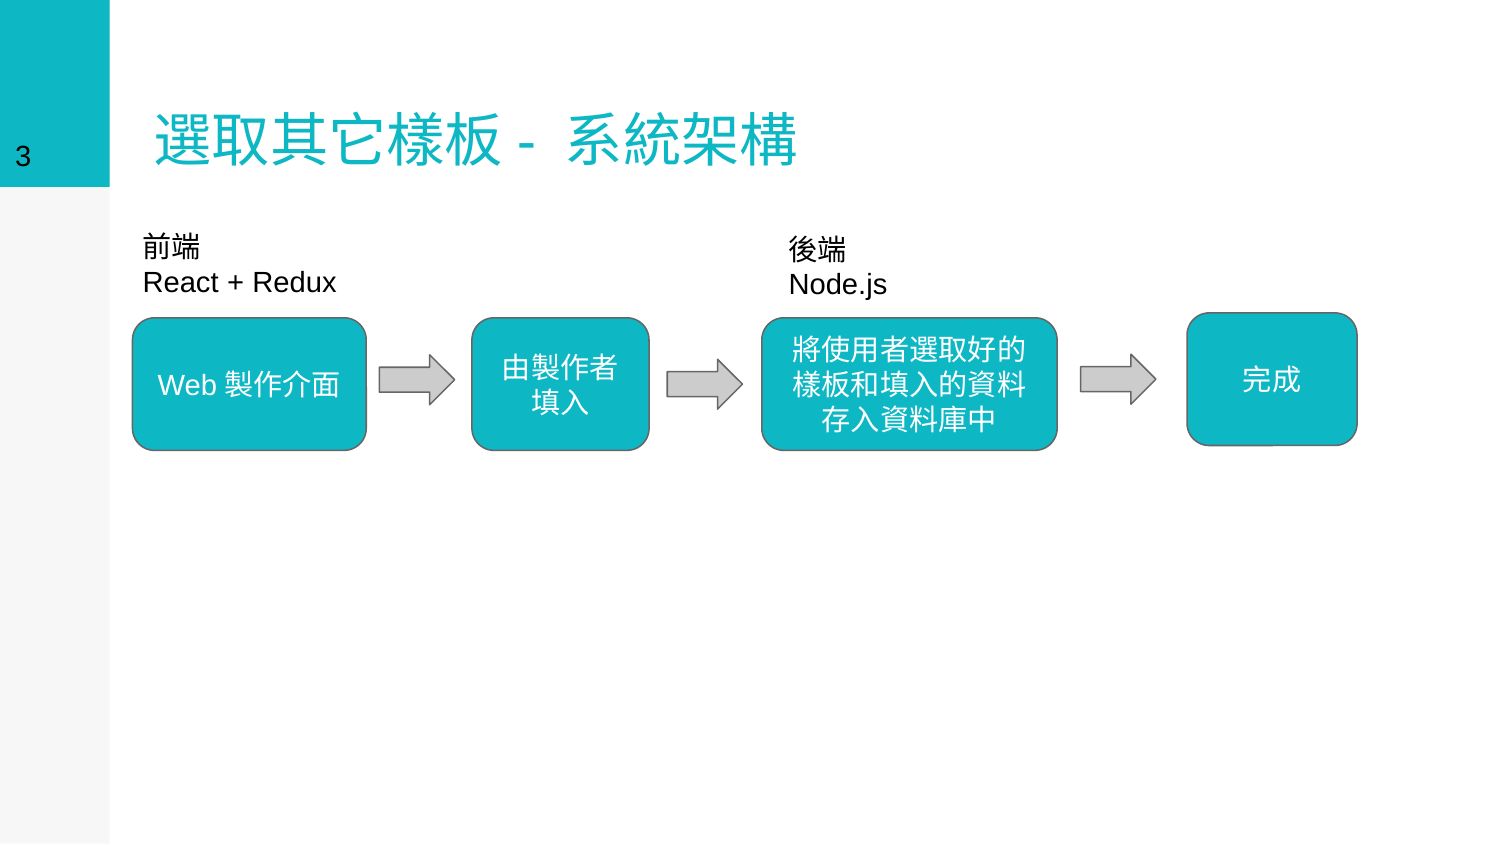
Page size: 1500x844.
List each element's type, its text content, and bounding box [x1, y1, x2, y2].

text_box [1080, 354, 1156, 405]
text_box [379, 354, 455, 405]
text_box Web製作介面 [132, 318, 367, 451]
text_box 前端 React + Redux [127, 213, 402, 318]
text_box 後端 Node.js [773, 215, 911, 321]
text_box [667, 359, 743, 410]
text_box 由製作者填入 [471, 317, 650, 451]
title 選取其它樣板- 系統架構 [138, 0, 1042, 188]
text_box 將使用者選取好的樣板和填入的資料存入資料庫中 [761, 317, 1058, 451]
slide_number 3 [0, 0, 110, 187]
text_box 完成 [1187, 312, 1358, 446]
